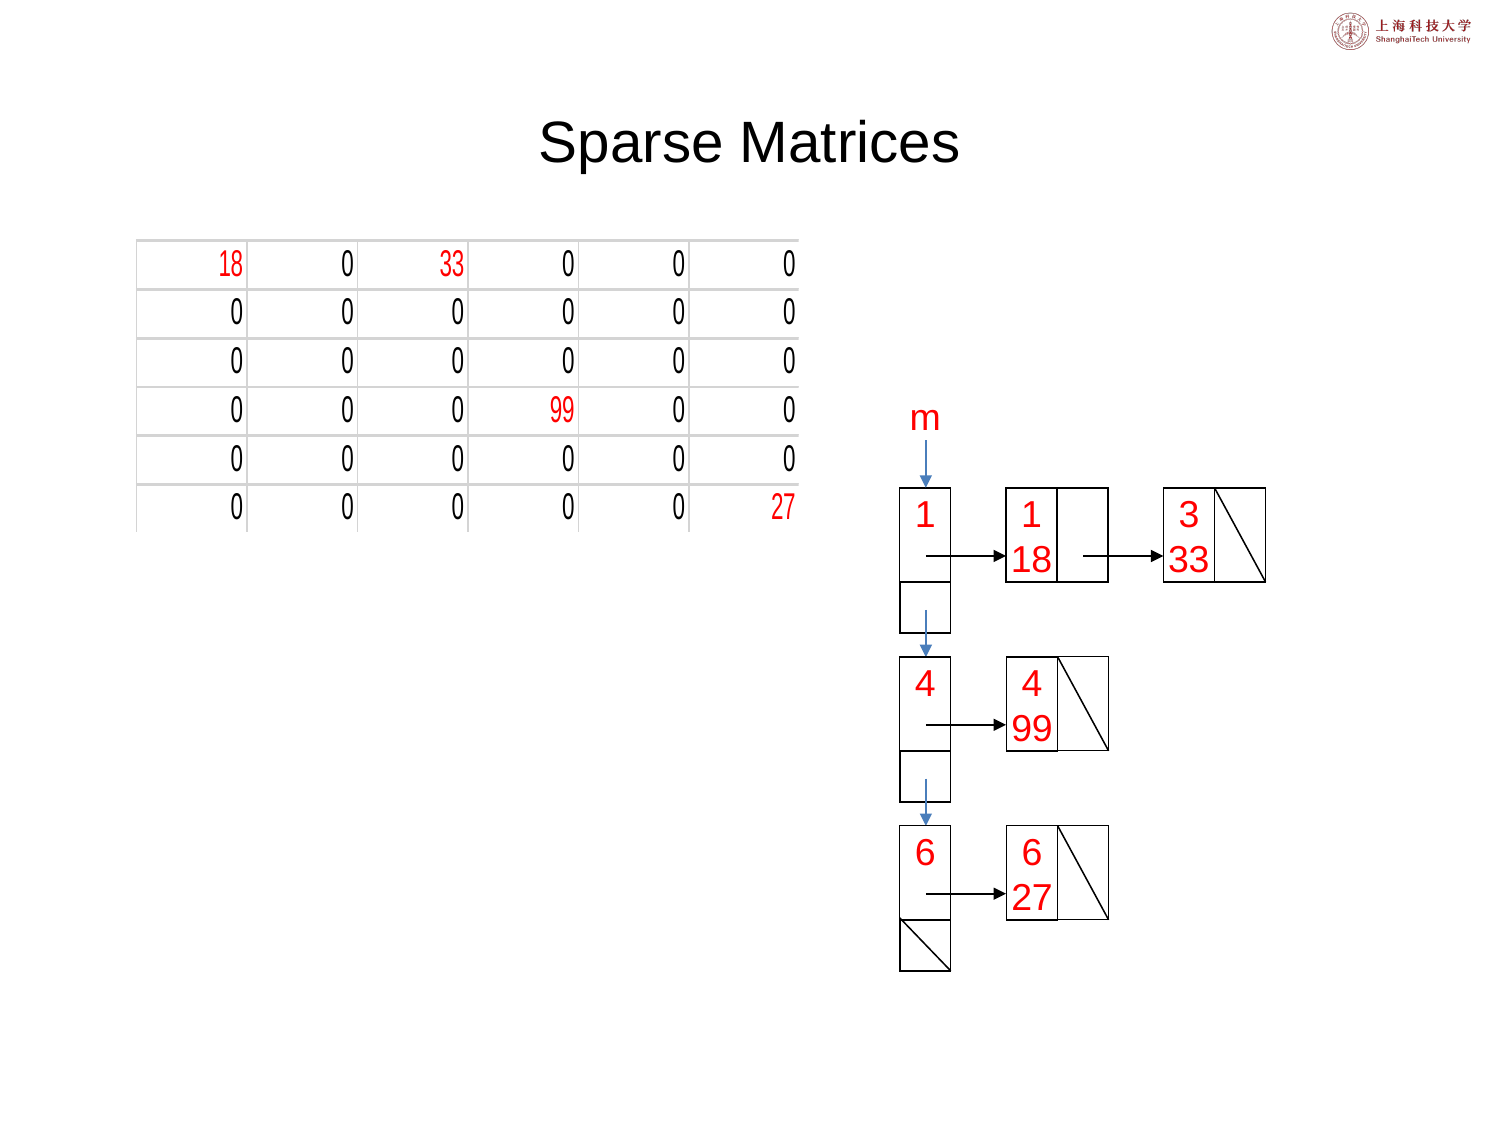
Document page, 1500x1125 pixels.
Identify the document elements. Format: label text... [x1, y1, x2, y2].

picture [1327, 0, 1478, 109]
text_box [1214, 487, 1266, 582]
text_box 3 33 [1163, 487, 1214, 582]
text_box 1 18 [1006, 487, 1057, 582]
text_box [135, 239, 801, 536]
text_box [899, 919, 951, 971]
title Sparse Matrices [74, 44, 1426, 233]
text_box [899, 750, 951, 802]
text_box 4 [899, 656, 951, 750]
text_box 6 27 [1006, 825, 1057, 920]
text_box 6 [899, 825, 951, 919]
text_box [1057, 656, 1109, 751]
text_box 1 [899, 487, 951, 582]
text_box [899, 582, 951, 634]
text_box [1057, 825, 1109, 920]
text_box m [894, 385, 956, 445]
text_box [1057, 487, 1109, 582]
text_box 4 99 [1006, 656, 1057, 751]
